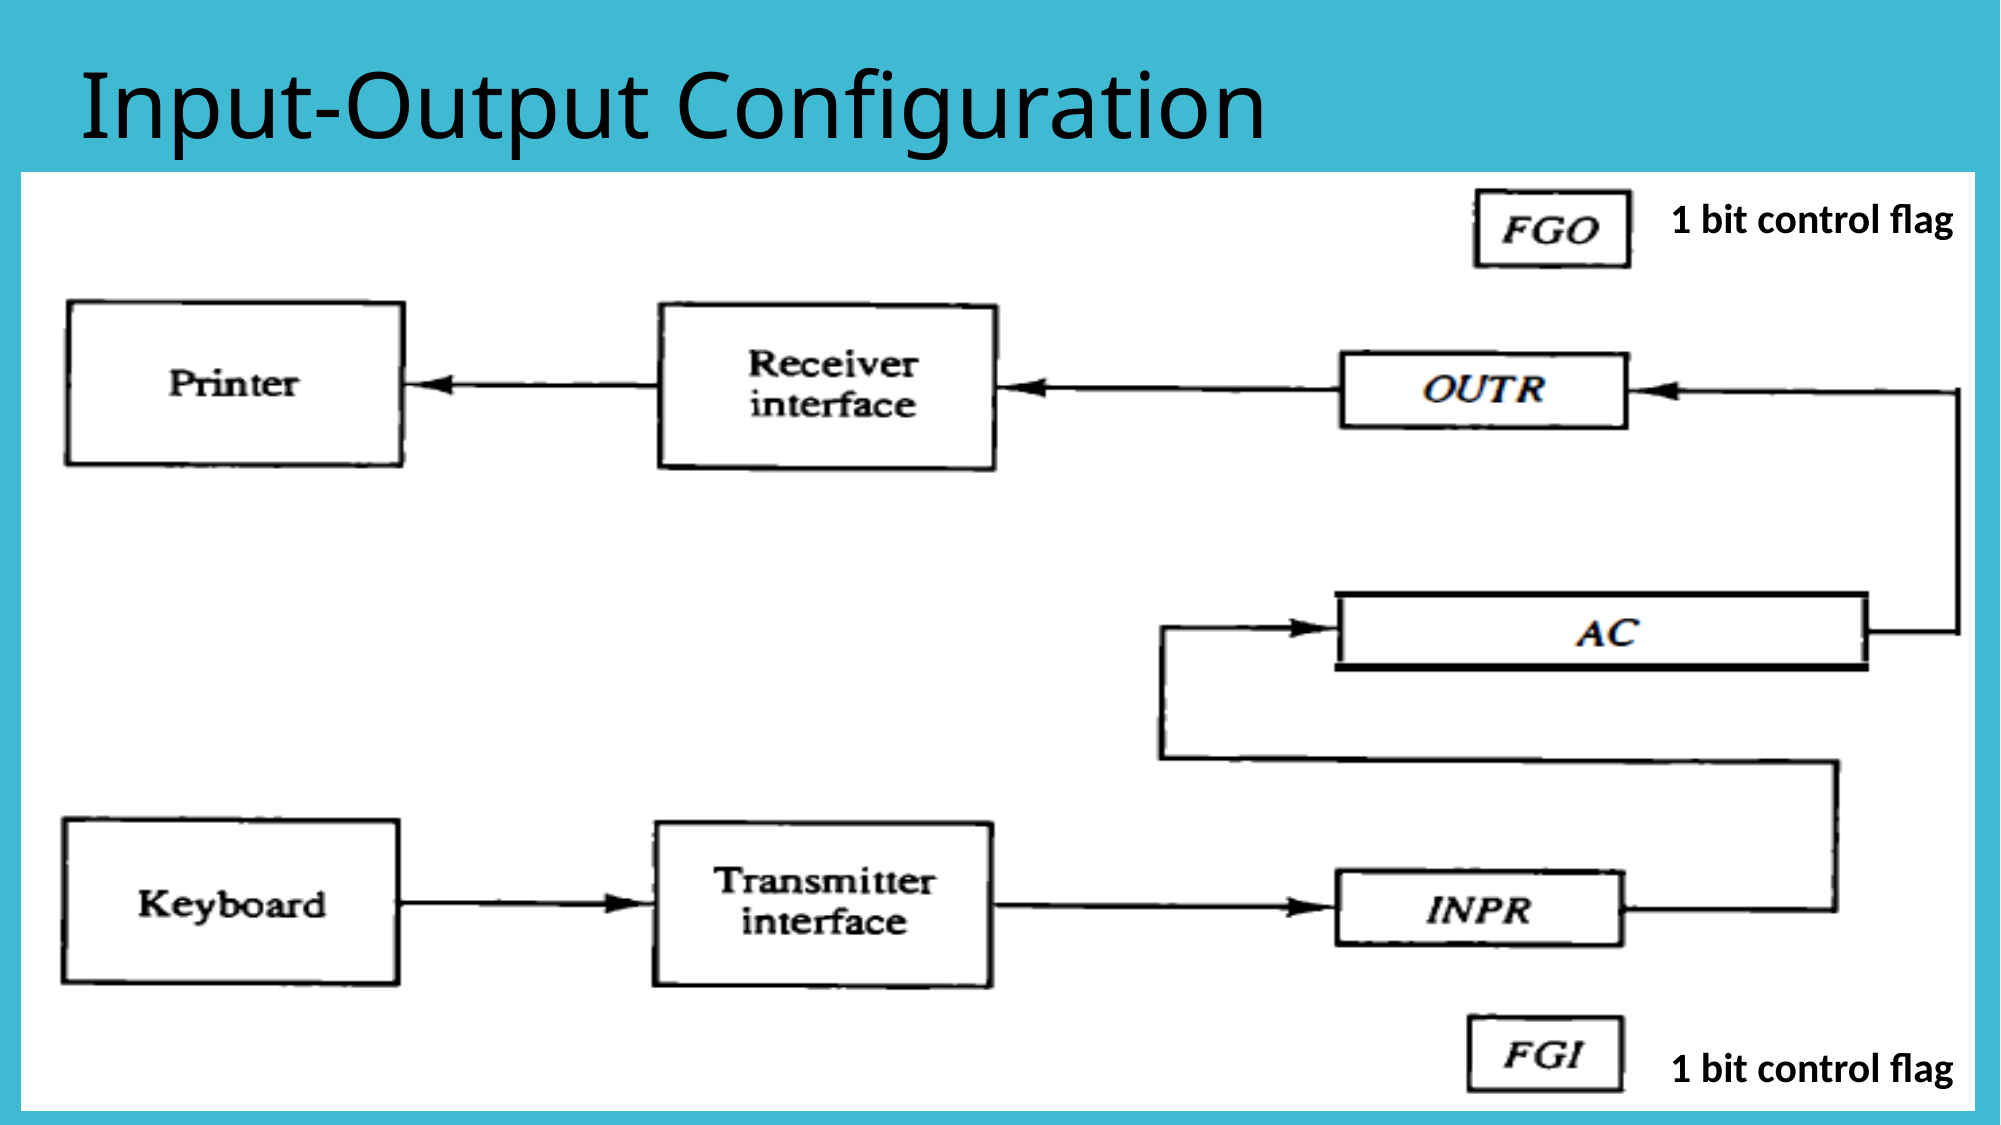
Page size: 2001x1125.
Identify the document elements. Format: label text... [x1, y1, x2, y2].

picture [21, 172, 1975, 1111]
title Input-Output Configuration [64, 0, 1790, 172]
